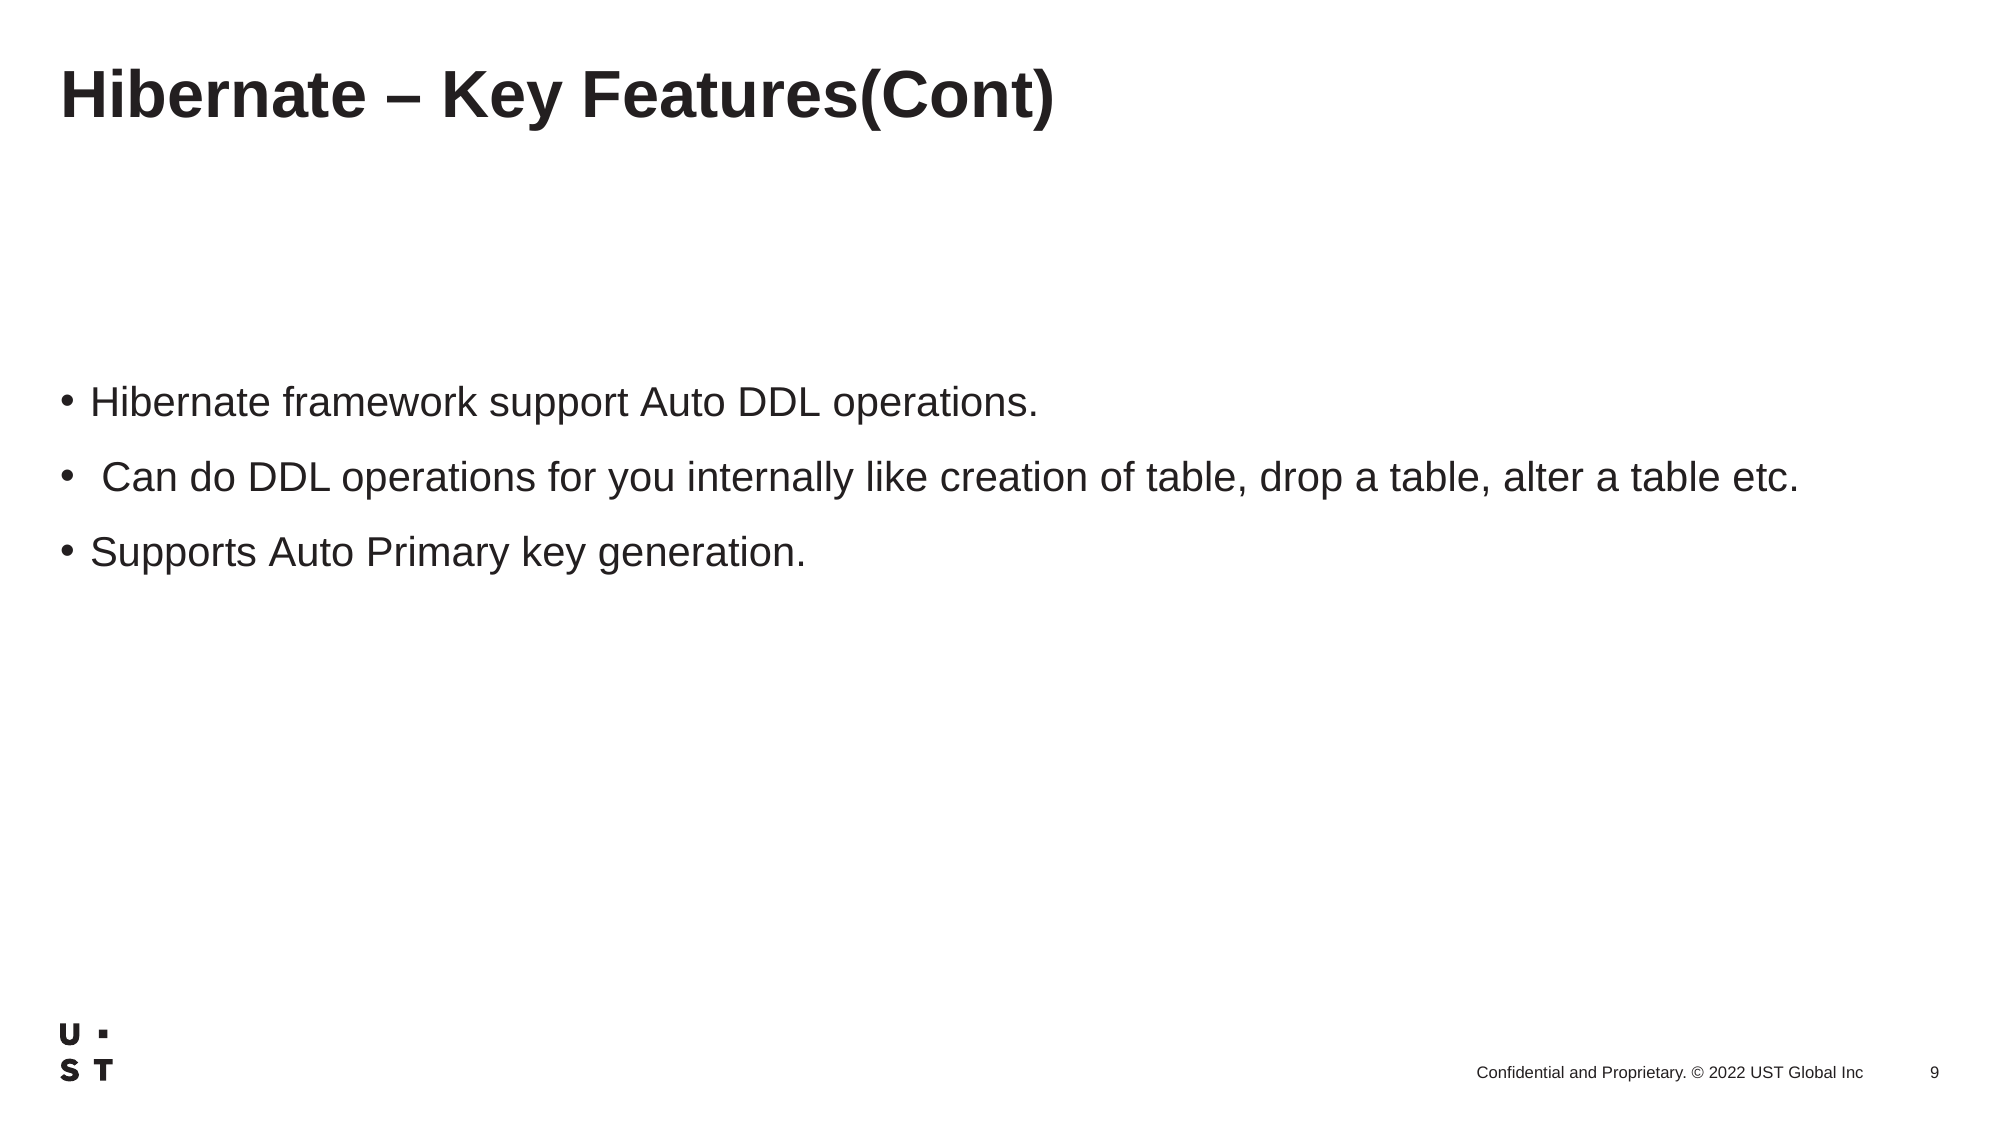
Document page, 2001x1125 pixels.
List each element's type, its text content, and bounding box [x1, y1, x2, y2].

list Hibernate framework support Auto DDL operations. Can do DDL operations for you internally like creation of table, drop a table, alter a table etc. Supports Auto Primary key generation. [60, 299, 1856, 998]
title Hibernate – Key Features(Cont) [60, 60, 1940, 210]
